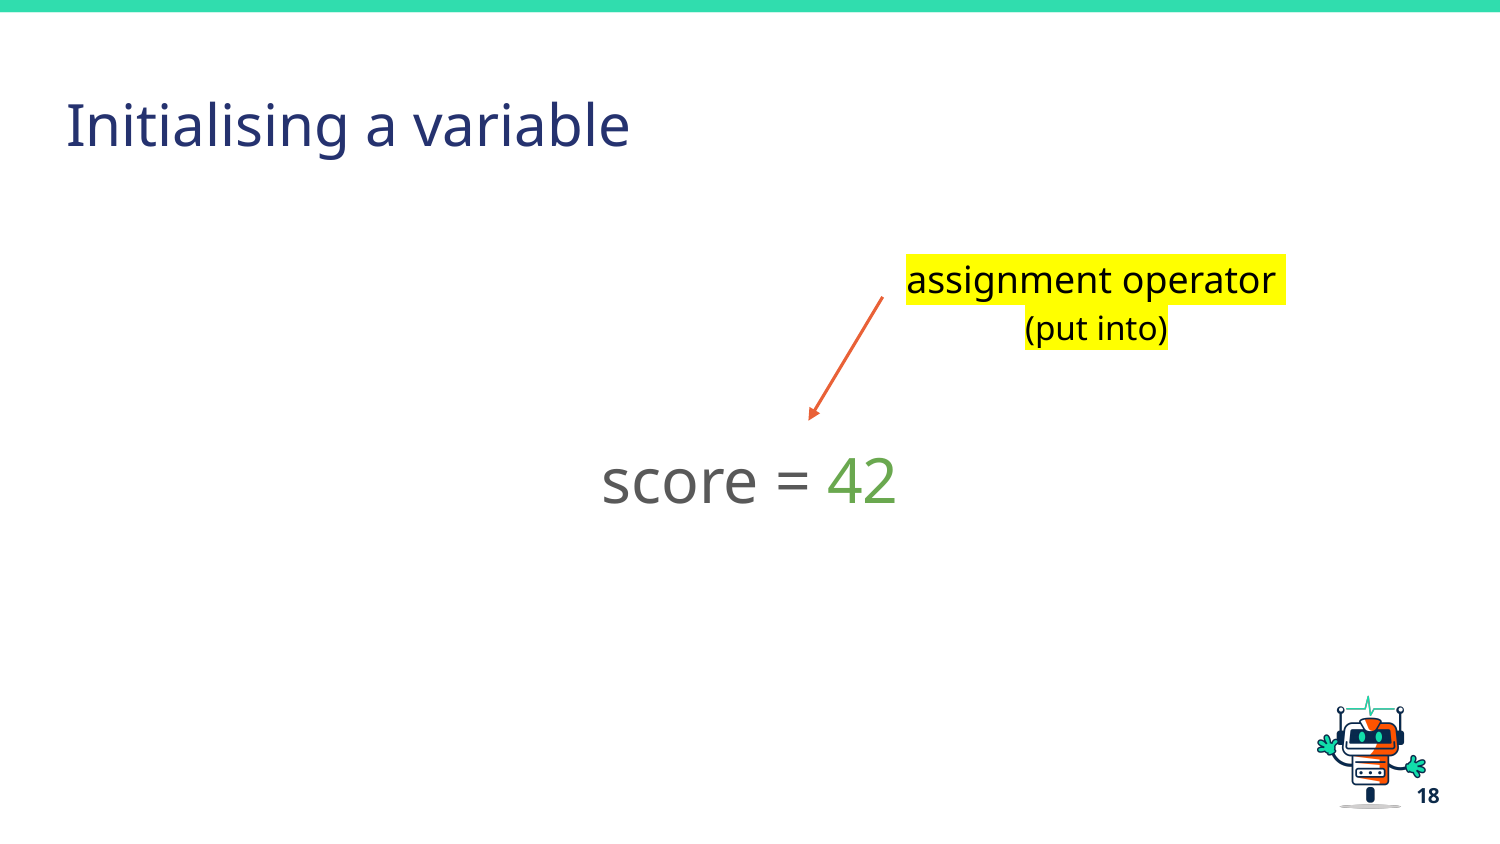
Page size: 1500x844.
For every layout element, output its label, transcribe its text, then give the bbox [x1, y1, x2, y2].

text_box [0, 0, 1500, 13]
list score = 42 [532, 388, 968, 473]
title Initialising a variable [51, 72, 1449, 167]
list assignment operator (put into) [882, 234, 1310, 360]
picture [1309, 687, 1435, 812]
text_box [808, 296, 883, 421]
slide_number 18 [1364, 764, 1455, 830]
